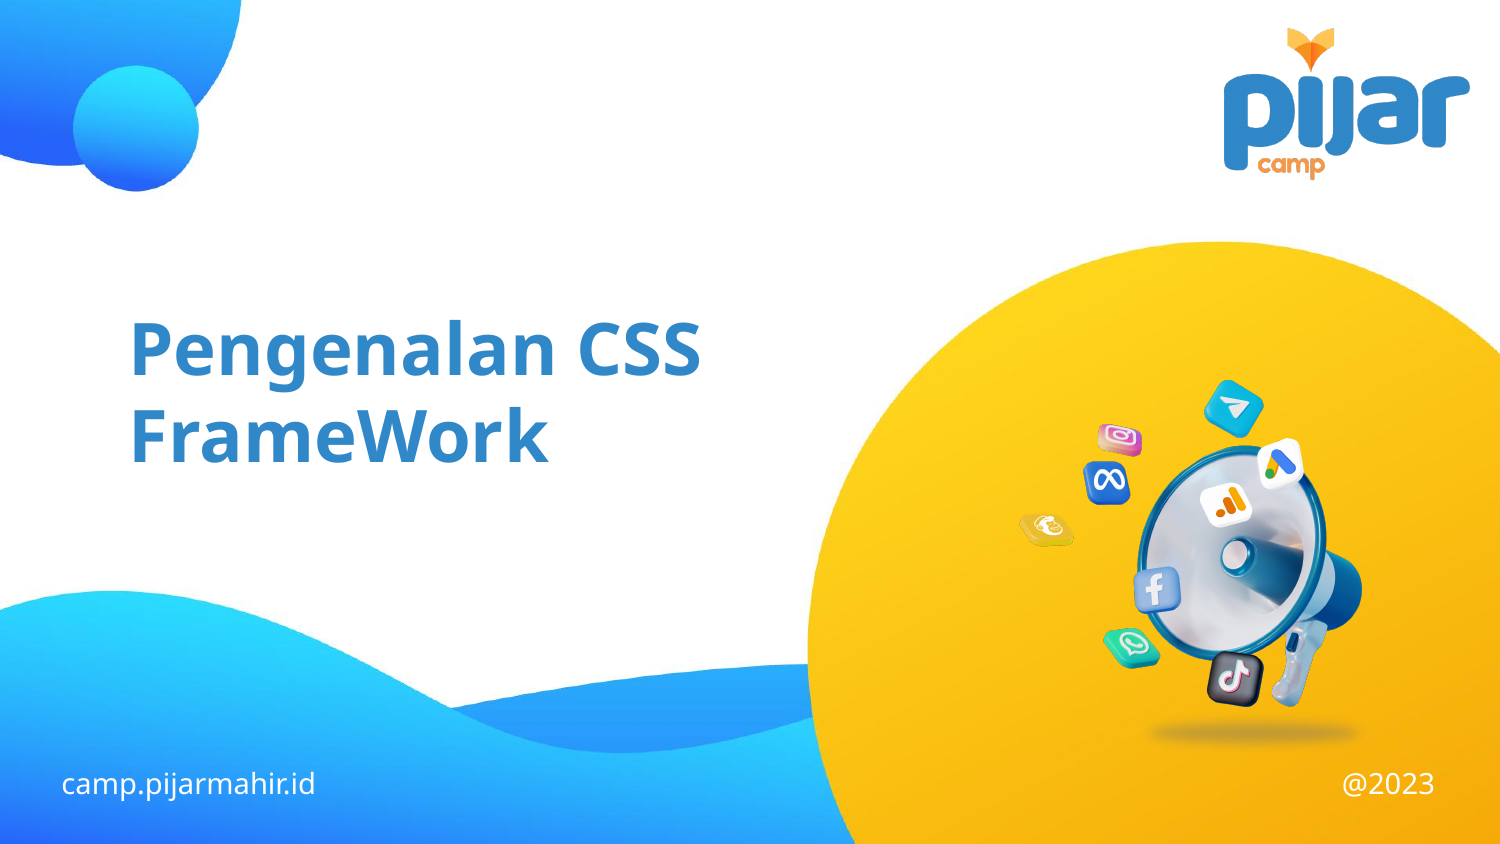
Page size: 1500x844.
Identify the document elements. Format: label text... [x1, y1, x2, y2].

title camp.pijarmahir.id [46, 755, 359, 816]
title @2023 [1326, 755, 1458, 816]
title Pengenalan CSS FrameWork [113, 351, 1126, 492]
picture [0, 0, 1500, 844]
